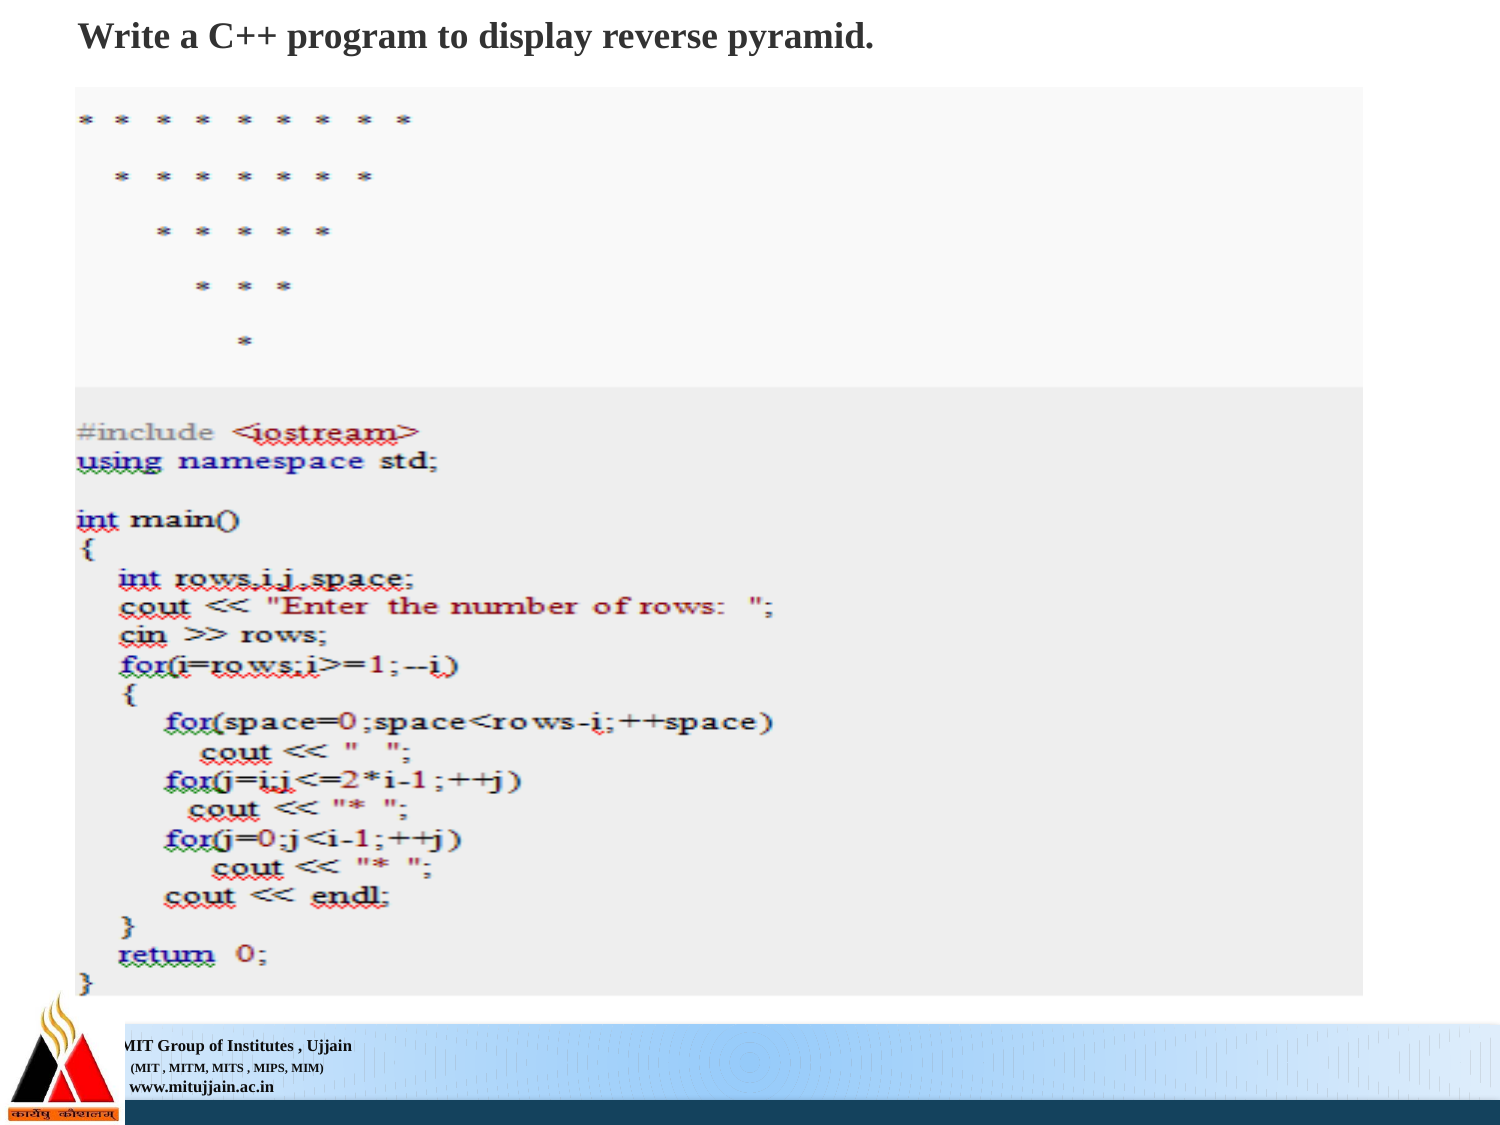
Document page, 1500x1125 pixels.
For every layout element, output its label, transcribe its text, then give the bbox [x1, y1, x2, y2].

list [74, 87, 1363, 1001]
title Write a C++ program to display reverse pyramid. [62, 0, 1413, 113]
picture [0, 990, 125, 1125]
